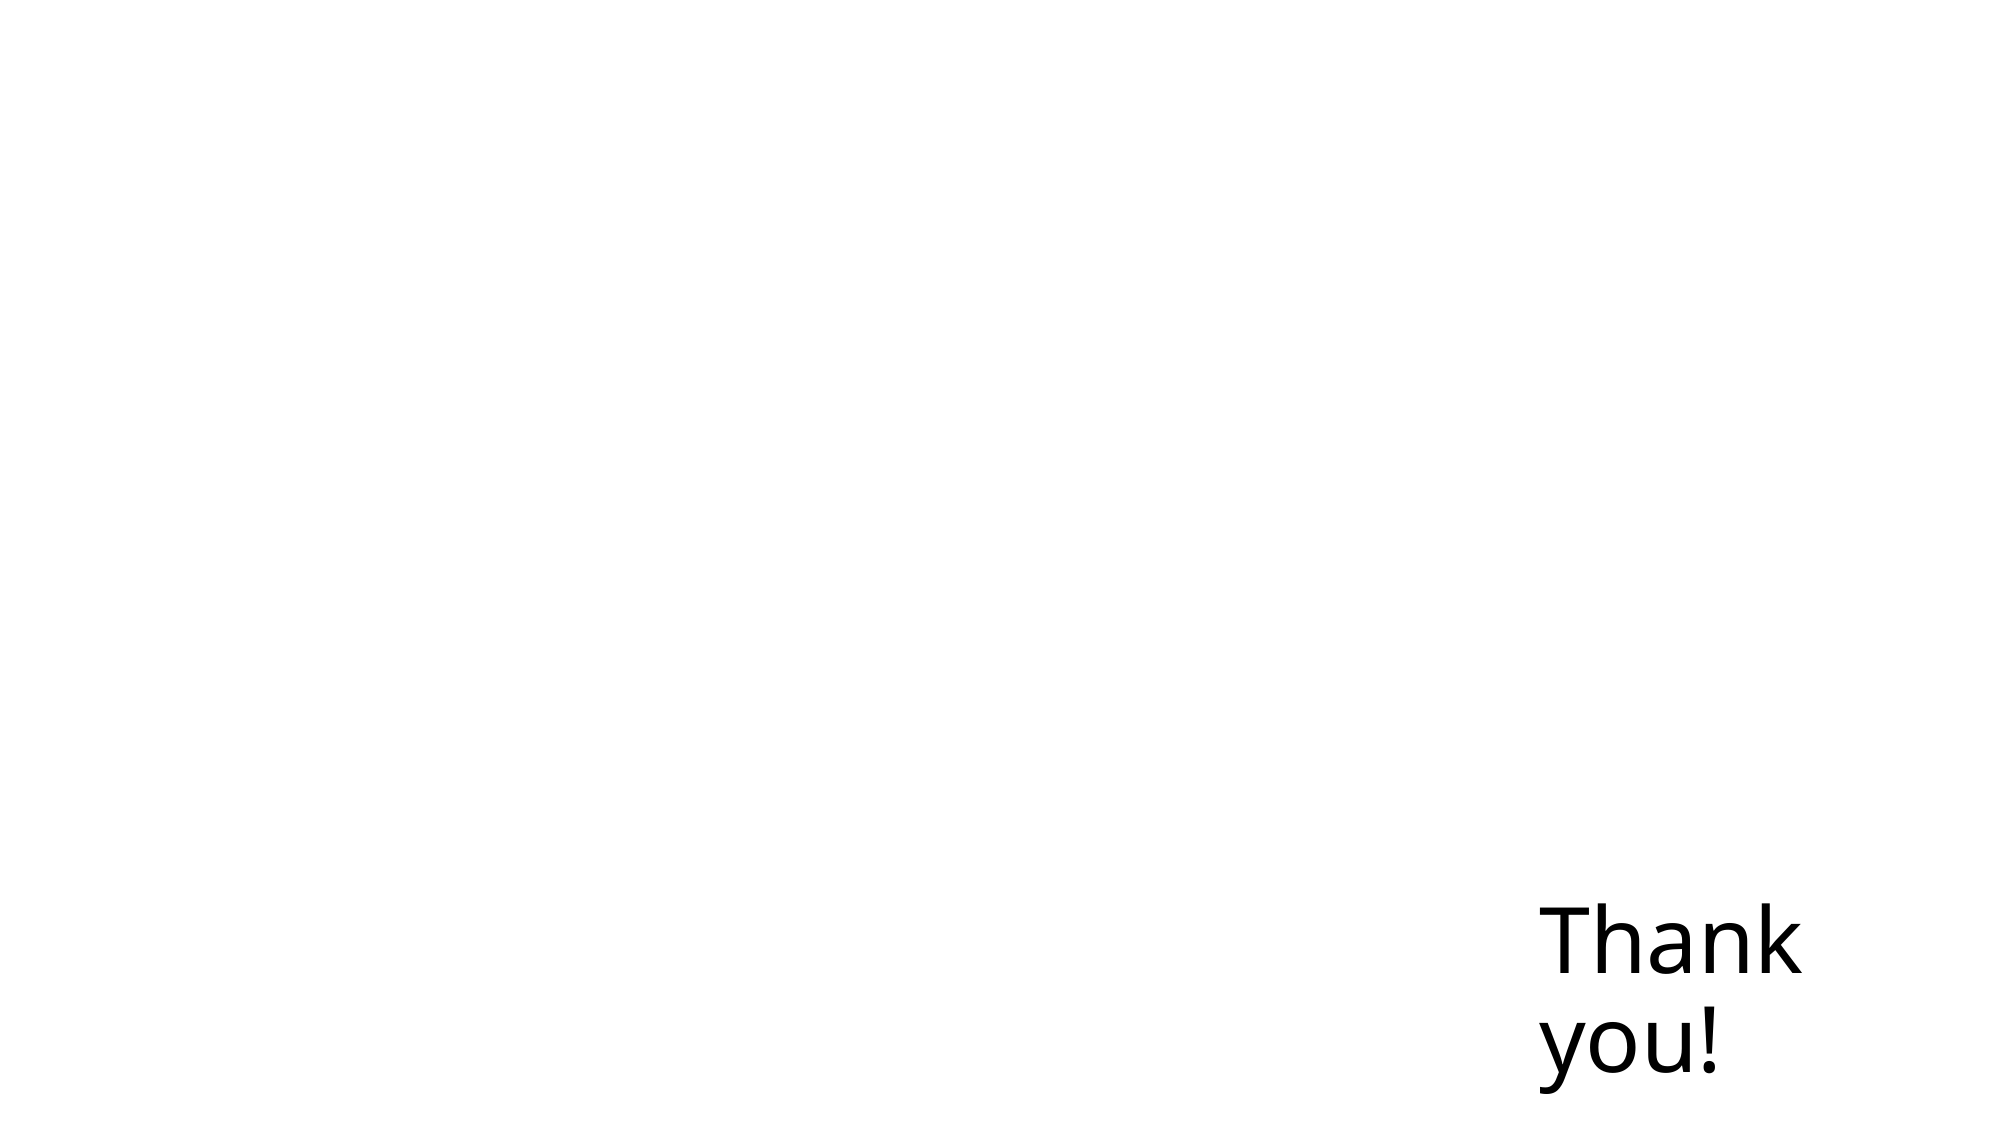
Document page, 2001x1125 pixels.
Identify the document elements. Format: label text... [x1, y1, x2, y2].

title Thank you! [1524, 884, 1977, 1103]
